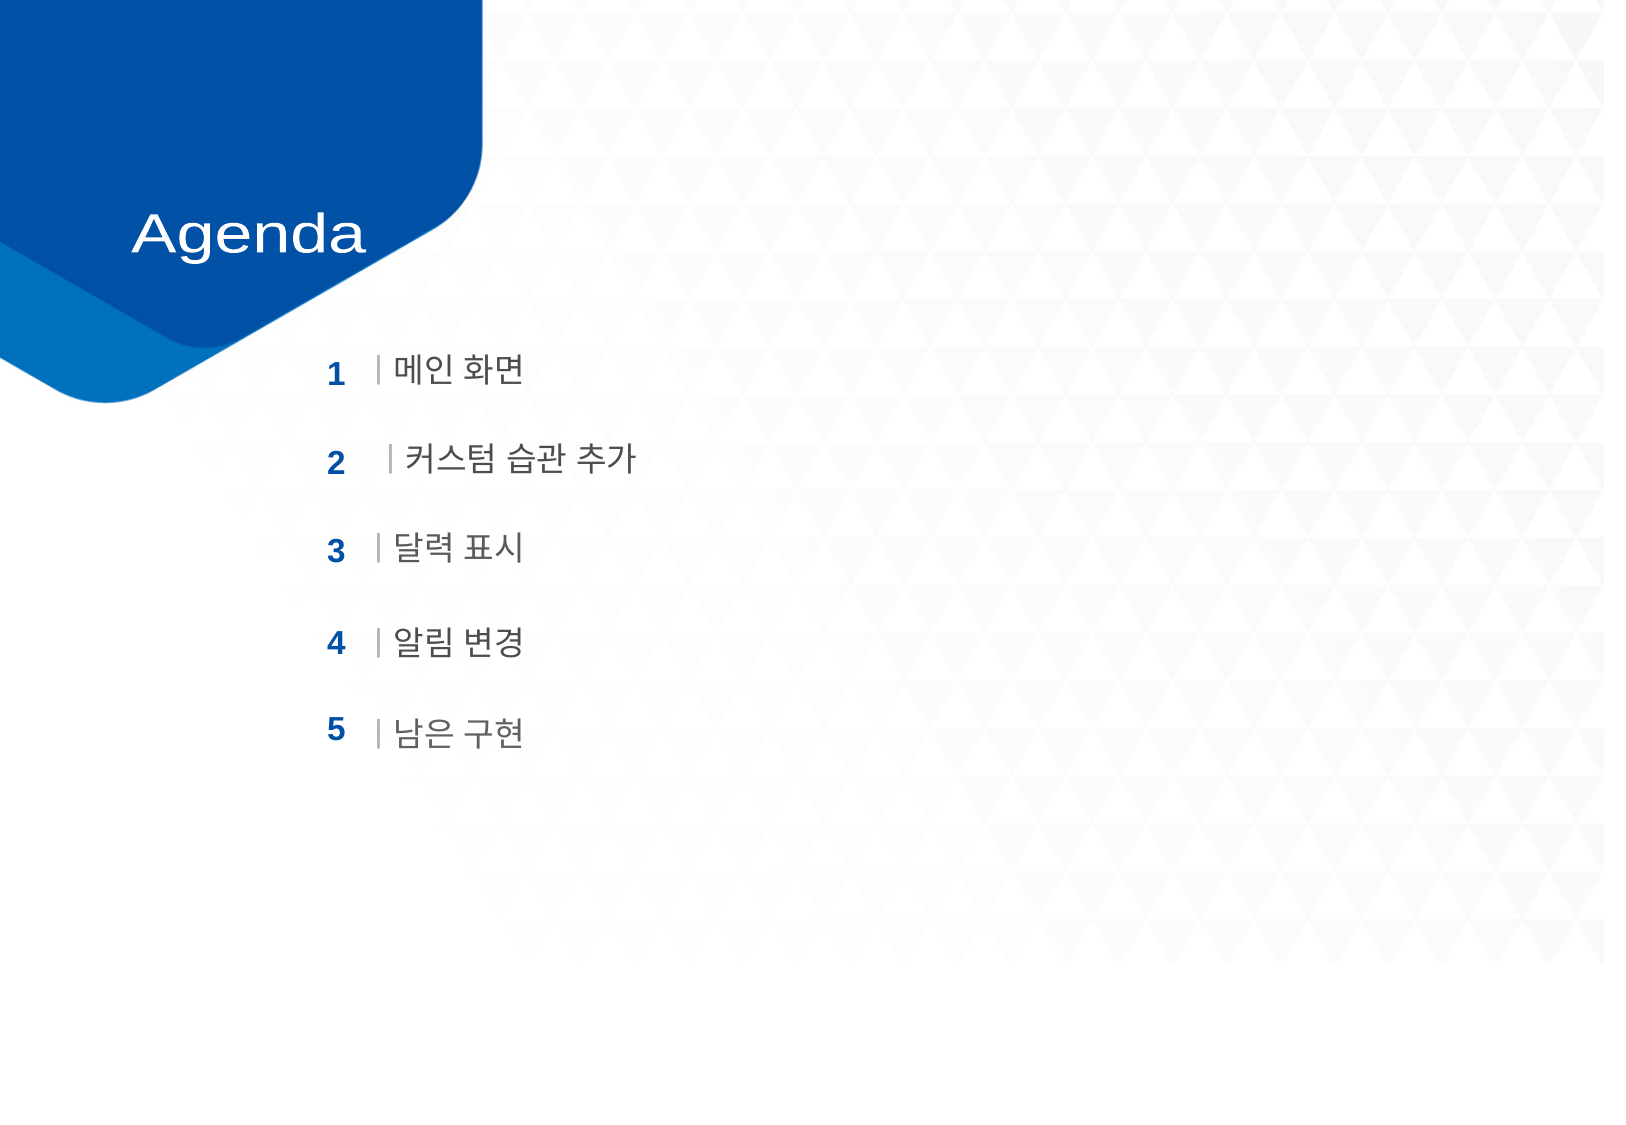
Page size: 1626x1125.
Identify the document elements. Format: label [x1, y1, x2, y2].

picture [0, 0, 1605, 1115]
text_box [310, 341, 675, 761]
